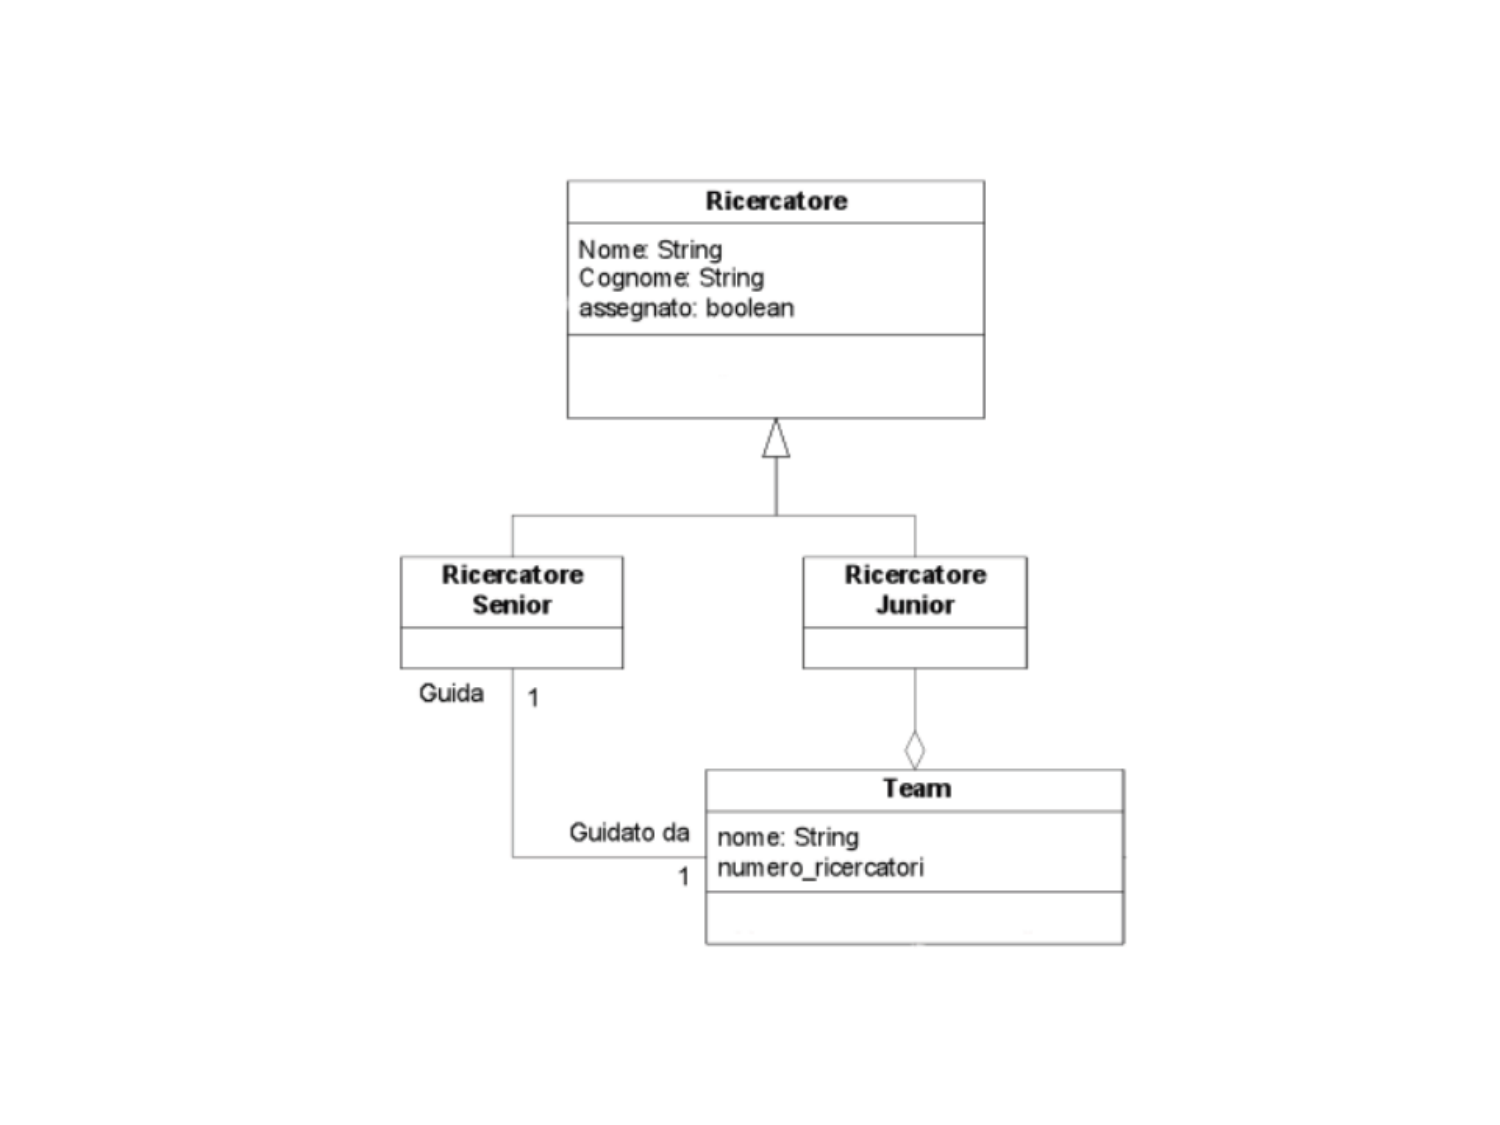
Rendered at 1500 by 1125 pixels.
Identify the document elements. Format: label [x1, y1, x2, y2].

picture [349, 155, 1151, 969]
